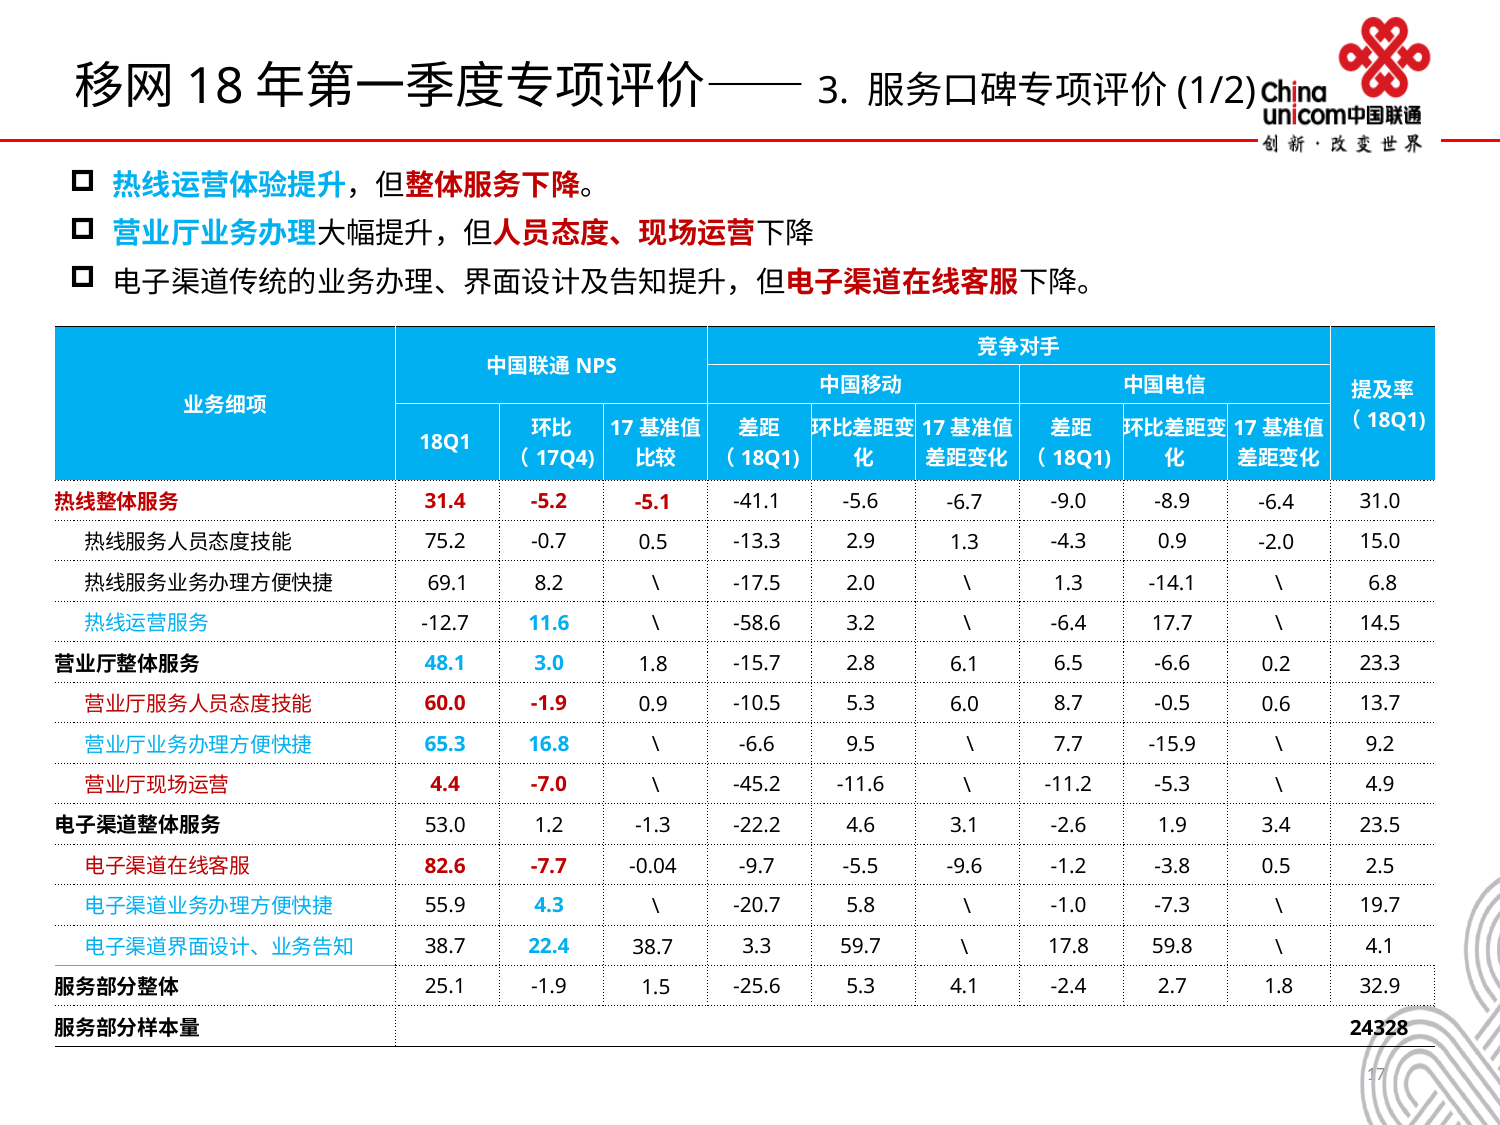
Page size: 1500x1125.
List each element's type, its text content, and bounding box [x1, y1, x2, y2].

table_cell 48.1 [396, 642, 500, 682]
table_cell 4.1 [915, 965, 1019, 1006]
table_cell 25.1 [396, 965, 500, 1006]
table_cell 服务部分整体 [55, 966, 396, 1006]
table_cell -4.3 [1019, 521, 1123, 561]
table_cell 1.5 [604, 965, 708, 1006]
picture [1258, 11, 1441, 45]
table_cell 服务部分样本量 [55, 1006, 396, 1046]
table_cell 热线服务业务办理方便快捷 [55, 561, 396, 601]
table_cell 环比差距变化 [1124, 404, 1227, 480]
table_cell -41.1 [708, 480, 811, 521]
table_cell 4.1 [1331, 925, 1435, 965]
table_header 提及率（18Q1) [1331, 327, 1435, 480]
table_cell 75.2 [396, 521, 500, 561]
table_cell 环比差距变化 [812, 404, 915, 480]
table_cell -2.0 [1227, 521, 1331, 561]
table_cell -20.7 [708, 885, 811, 925]
table_cell 31.0 [1331, 480, 1435, 521]
table_cell -17.5 [708, 561, 811, 601]
table_cell 营业厅现场运营 [55, 763, 396, 804]
table_cell 中国电信 [1020, 365, 1330, 403]
table_cell 3.4 [1227, 804, 1331, 844]
table_cell 69.1 [396, 561, 500, 601]
table_cell 6.1 [915, 642, 1019, 682]
table_cell 18Q1 [396, 404, 499, 480]
table_cell -13.3 [708, 521, 811, 561]
table_cell 1.3 [1019, 561, 1123, 601]
table_cell \ [1227, 763, 1331, 804]
table_cell 营业厅服务人员态度技能 [55, 682, 396, 723]
table_cell 3.2 [811, 601, 915, 642]
table_cell \ [1227, 925, 1331, 965]
table_cell -15.9 [1123, 723, 1227, 763]
table_cell 60.0 [396, 682, 500, 723]
table_cell 1.8 [1227, 965, 1331, 1006]
table_cell 0.6 [1227, 682, 1331, 723]
table_cell 1.3 [915, 521, 1019, 561]
table_cell \ [604, 723, 708, 763]
table_cell 31.4 [396, 480, 500, 521]
picture [1332, 867, 1500, 1125]
table_cell 8.2 [500, 561, 604, 601]
table_cell 38.7 [604, 925, 708, 965]
table_cell 2.8 [811, 642, 915, 682]
table_cell 4.6 [811, 804, 915, 844]
table_cell 2.9 [811, 521, 915, 561]
table_cell \ [604, 561, 708, 601]
table_cell 23.5 [1331, 804, 1435, 844]
table_cell -1.3 [604, 804, 708, 844]
table_cell 0.5 [1227, 844, 1331, 885]
table_cell 营业厅业务办理方便快捷 [55, 723, 396, 763]
table_cell 22.4 [500, 925, 604, 965]
table_cell 19.7 [1331, 885, 1435, 925]
table_cell 热线运营服务 [55, 601, 396, 642]
table_cell -8.9 [1123, 480, 1227, 521]
table_cell 23.3 [1331, 642, 1435, 682]
table_cell 17.8 [1019, 925, 1123, 965]
table_cell \ [1227, 885, 1331, 925]
table_cell -2.6 [1019, 804, 1123, 844]
table_cell 55.9 [396, 885, 500, 925]
table_cell -5.5 [811, 844, 915, 885]
table_cell \ [604, 763, 708, 804]
table_cell -22.2 [708, 804, 811, 844]
table_cell 6.8 [1331, 561, 1435, 601]
table_cell 53.0 [396, 804, 500, 844]
table_cell \ [1227, 561, 1331, 601]
table_cell -9.7 [708, 844, 811, 885]
table_cell -6.6 [708, 723, 811, 763]
table_cell -5.2 [500, 480, 604, 521]
title 移网18年第一季度专项评价——3. 服务口碑专项评价(1/2) [59, 45, 1466, 129]
table_cell 32.9 [1331, 965, 1435, 1006]
table_cell -7.3 [1123, 885, 1227, 925]
table_cell -1.9 [500, 682, 604, 723]
table_cell -7.0 [500, 763, 604, 804]
table_cell -58.6 [708, 601, 811, 642]
table_cell 14.5 [1331, 601, 1435, 642]
table_cell -9.0 [1019, 480, 1123, 521]
table_cell 17基准值差距变化 [1228, 404, 1330, 480]
table_header 业务细项 [55, 327, 395, 480]
table_cell 1.8 [604, 642, 708, 682]
table_cell 2.5 [1331, 844, 1435, 885]
table_cell \ [1227, 723, 1331, 763]
table_cell 4.3 [500, 885, 604, 925]
table_cell 15.0 [1331, 521, 1435, 561]
table_cell 38.7 [396, 925, 500, 965]
table_cell 5.8 [811, 885, 915, 925]
table_cell 营业厅整体服务 [55, 642, 396, 682]
table_cell -5.1 [604, 480, 708, 521]
table_cell 82.6 [396, 844, 500, 885]
table_cell 0.5 [604, 521, 708, 561]
table_cell 24328 [396, 1006, 1435, 1046]
table_cell 11.6 [500, 601, 604, 642]
table_cell 4.4 [396, 763, 500, 804]
table_cell 电子渠道在线客服 [55, 844, 396, 885]
table_cell 1.2 [500, 804, 604, 844]
table_cell 热线服务人员态度技能 [55, 521, 396, 561]
table_cell \ [915, 885, 1019, 925]
table_cell -14.1 [1123, 561, 1227, 601]
table_cell \ [915, 601, 1019, 642]
table_cell -6.4 [1019, 601, 1123, 642]
table_cell -1.2 [1019, 844, 1123, 885]
table_cell -11.2 [1019, 763, 1123, 804]
table_cell 17.7 [1123, 601, 1227, 642]
table_cell 13.7 [1331, 682, 1435, 723]
table_cell 7.7 [1019, 723, 1123, 763]
table_cell 3.3 [708, 925, 811, 965]
table_cell -25.6 [708, 965, 811, 1006]
table_cell 59.8 [1123, 925, 1227, 965]
text_box 热线运营体验提升，但整体服务下降。 营业厅业务办理大幅提升，但人员态度、现场运营下降 电子渠道传统的业务办理、界面设计及告知提升，但电子渠道在线客服下降。 [54, 152, 1454, 306]
table_cell 5.3 [811, 682, 915, 723]
table_cell \ [915, 561, 1019, 601]
table_cell 0.9 [1123, 521, 1227, 561]
table_cell 电子渠道整体服务 [55, 804, 396, 844]
table_cell \ [604, 885, 708, 925]
table_cell 1.9 [1123, 804, 1227, 844]
table_cell -0.5 [1123, 682, 1227, 723]
table_cell \ [915, 925, 1019, 965]
table_cell 6.0 [915, 682, 1019, 723]
table_cell 差距（18Q1) [1020, 404, 1123, 480]
table_cell 2.0 [811, 561, 915, 601]
table_cell 热线整体服务 [55, 480, 396, 521]
table_cell 17基准值差距变化 [916, 404, 1019, 480]
table_cell 8.7 [1019, 682, 1123, 723]
table_cell 5.3 [811, 965, 915, 1006]
table_cell -2.4 [1019, 965, 1123, 1006]
table_cell \ [1227, 601, 1331, 642]
table_cell 9.5 [811, 723, 915, 763]
table_cell -6.6 [1123, 642, 1227, 682]
table_cell -6.4 [1227, 480, 1331, 521]
table_cell -9.6 [915, 844, 1019, 885]
table_cell 3.1 [915, 804, 1019, 844]
table_cell 环比 （17Q4) [500, 404, 603, 480]
table_cell 2.7 [1123, 965, 1227, 1006]
table_cell 0.2 [1227, 642, 1331, 682]
table_cell \ [604, 601, 708, 642]
table_cell 电子渠道界面设计、业务告知 [55, 925, 396, 965]
table_cell 电子渠道业务办理方便快捷 [55, 885, 396, 925]
table_cell -10.5 [708, 682, 811, 723]
picture [1258, 129, 1441, 152]
table_header 中国联通NPS [396, 327, 707, 403]
table_cell -5.6 [811, 480, 915, 521]
table_cell -7.7 [500, 844, 604, 885]
table_cell 17基准值比较 [604, 404, 707, 480]
table_cell 中国移动 [708, 365, 1019, 403]
table_cell -5.3 [1123, 763, 1227, 804]
table_cell -0.7 [500, 521, 604, 561]
table_header 竞争对手 [708, 327, 1330, 364]
table_cell -1.9 [500, 965, 604, 1006]
table_cell 4.9 [1331, 763, 1435, 804]
table_cell 65.3 [396, 723, 500, 763]
table_cell 59.7 [811, 925, 915, 965]
table_cell -11.6 [811, 763, 915, 804]
table_cell \ [915, 763, 1019, 804]
table_cell -1.0 [1019, 885, 1123, 925]
table_cell 3.0 [500, 642, 604, 682]
table_cell -6.7 [915, 480, 1019, 521]
table_cell -0.04 [604, 844, 708, 885]
table_cell 0.9 [604, 682, 708, 723]
table_cell -45.2 [708, 763, 811, 804]
table_cell -3.8 [1123, 844, 1227, 885]
table_cell 16.8 [500, 723, 604, 763]
table_cell 差距（18Q1) [708, 404, 811, 480]
table_cell -15.7 [708, 642, 811, 682]
table_cell 9.2 [1331, 723, 1435, 763]
table_cell \ [915, 723, 1019, 763]
table_cell 6.5 [1019, 642, 1123, 682]
table_cell -12.7 [396, 601, 500, 642]
